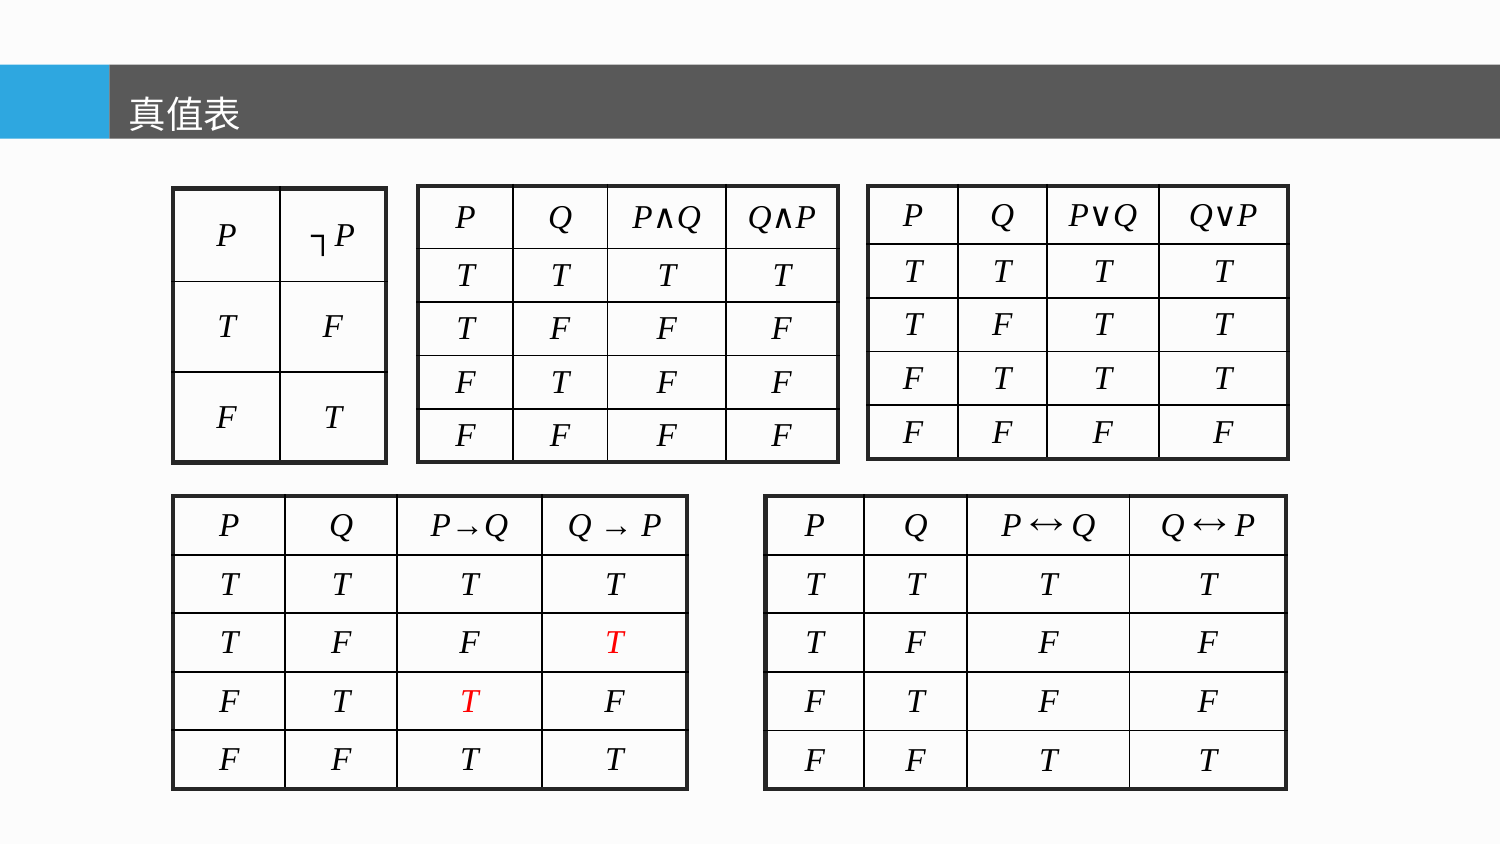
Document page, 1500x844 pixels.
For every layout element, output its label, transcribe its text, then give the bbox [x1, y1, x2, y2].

table_cell F [286, 731, 396, 787]
table_cell F [420, 356, 512, 408]
table_cell T [543, 614, 685, 671]
table_cell F [1160, 406, 1286, 457]
table_header P [768, 498, 863, 554]
table_cell T [968, 556, 1129, 612]
table_cell F [768, 673, 863, 730]
table_cell T [543, 556, 685, 612]
table_cell T [281, 373, 384, 460]
text_box [108, 64, 114, 140]
table_cell T [865, 673, 966, 730]
table_header P [870, 188, 957, 243]
table_cell F [865, 731, 966, 787]
table_cell T [870, 299, 957, 351]
table_header P  Q [968, 498, 1129, 554]
table_cell T [727, 249, 836, 301]
table_header Q [286, 498, 396, 554]
table_header P∧Q [608, 188, 725, 248]
table_header P→Q [398, 498, 541, 554]
table_cell F [865, 614, 966, 671]
table_cell F [959, 406, 1046, 457]
table_header Q∧P [727, 188, 836, 248]
table_cell F [1130, 673, 1284, 730]
table_cell F [286, 614, 396, 671]
table_cell T [1048, 352, 1158, 404]
table_cell T [398, 556, 541, 612]
table_cell F [727, 303, 836, 355]
table_cell F [968, 673, 1129, 730]
table_cell F [608, 410, 725, 460]
table_cell T [865, 556, 966, 612]
table_cell T [514, 356, 607, 408]
table_cell F [870, 406, 957, 457]
table_cell T [286, 556, 396, 612]
table_cell T [175, 614, 284, 671]
table_cell F [175, 673, 284, 729]
table_cell T [1048, 299, 1158, 351]
table_cell T [959, 352, 1046, 404]
table_cell T [398, 731, 541, 787]
table_header Q∨P [1160, 188, 1286, 243]
table_header P [420, 188, 512, 248]
table_cell F [514, 303, 607, 355]
table_cell T [1160, 245, 1286, 297]
table_cell T [870, 245, 957, 297]
table_cell T [175, 282, 279, 371]
table_cell T [608, 249, 725, 301]
table_cell T [420, 303, 512, 355]
text_box [732, 64, 1500, 140]
table_cell F [608, 356, 725, 408]
table_cell F [1130, 614, 1284, 671]
table_cell T [543, 731, 685, 787]
table_cell F [870, 352, 957, 404]
table_cell T [1130, 731, 1284, 787]
table_cell T [1130, 556, 1284, 612]
table_header P [175, 191, 279, 281]
table_cell F [514, 410, 607, 460]
table_cell T [1048, 245, 1158, 297]
table_cell F [175, 731, 284, 787]
table_cell F [727, 356, 836, 408]
table_header Q [865, 498, 966, 554]
table_cell T [1160, 352, 1286, 404]
table_cell F [768, 731, 863, 787]
table_cell F [968, 614, 1129, 671]
table_header P [175, 498, 284, 554]
table_cell F [727, 410, 836, 460]
table_cell T [768, 614, 863, 671]
table_cell F [281, 282, 384, 371]
table_header Q [959, 188, 1046, 243]
table_header Q  P [1130, 498, 1284, 554]
table_cell T [175, 556, 284, 612]
text_box [0, 64, 108, 140]
table_cell F [959, 299, 1046, 351]
table_cell T [968, 731, 1129, 787]
table_cell T [514, 249, 607, 301]
text_box 真值表 [114, 52, 732, 144]
table_header ┐P [281, 191, 384, 281]
table_cell T [1160, 299, 1286, 351]
table_cell F [175, 373, 279, 460]
table_header P∨Q [1048, 188, 1158, 243]
table_cell F [1048, 406, 1158, 457]
table_cell T [398, 673, 541, 729]
table_cell F [543, 673, 685, 729]
table_cell F [420, 410, 512, 460]
table_cell F [398, 614, 541, 671]
table_cell T [286, 673, 396, 729]
table_header Q [514, 188, 607, 248]
table_cell T [768, 556, 863, 612]
table_cell T [959, 245, 1046, 297]
table_cell T [420, 249, 512, 301]
table_cell F [608, 303, 725, 355]
table_header Q → P [543, 498, 685, 554]
